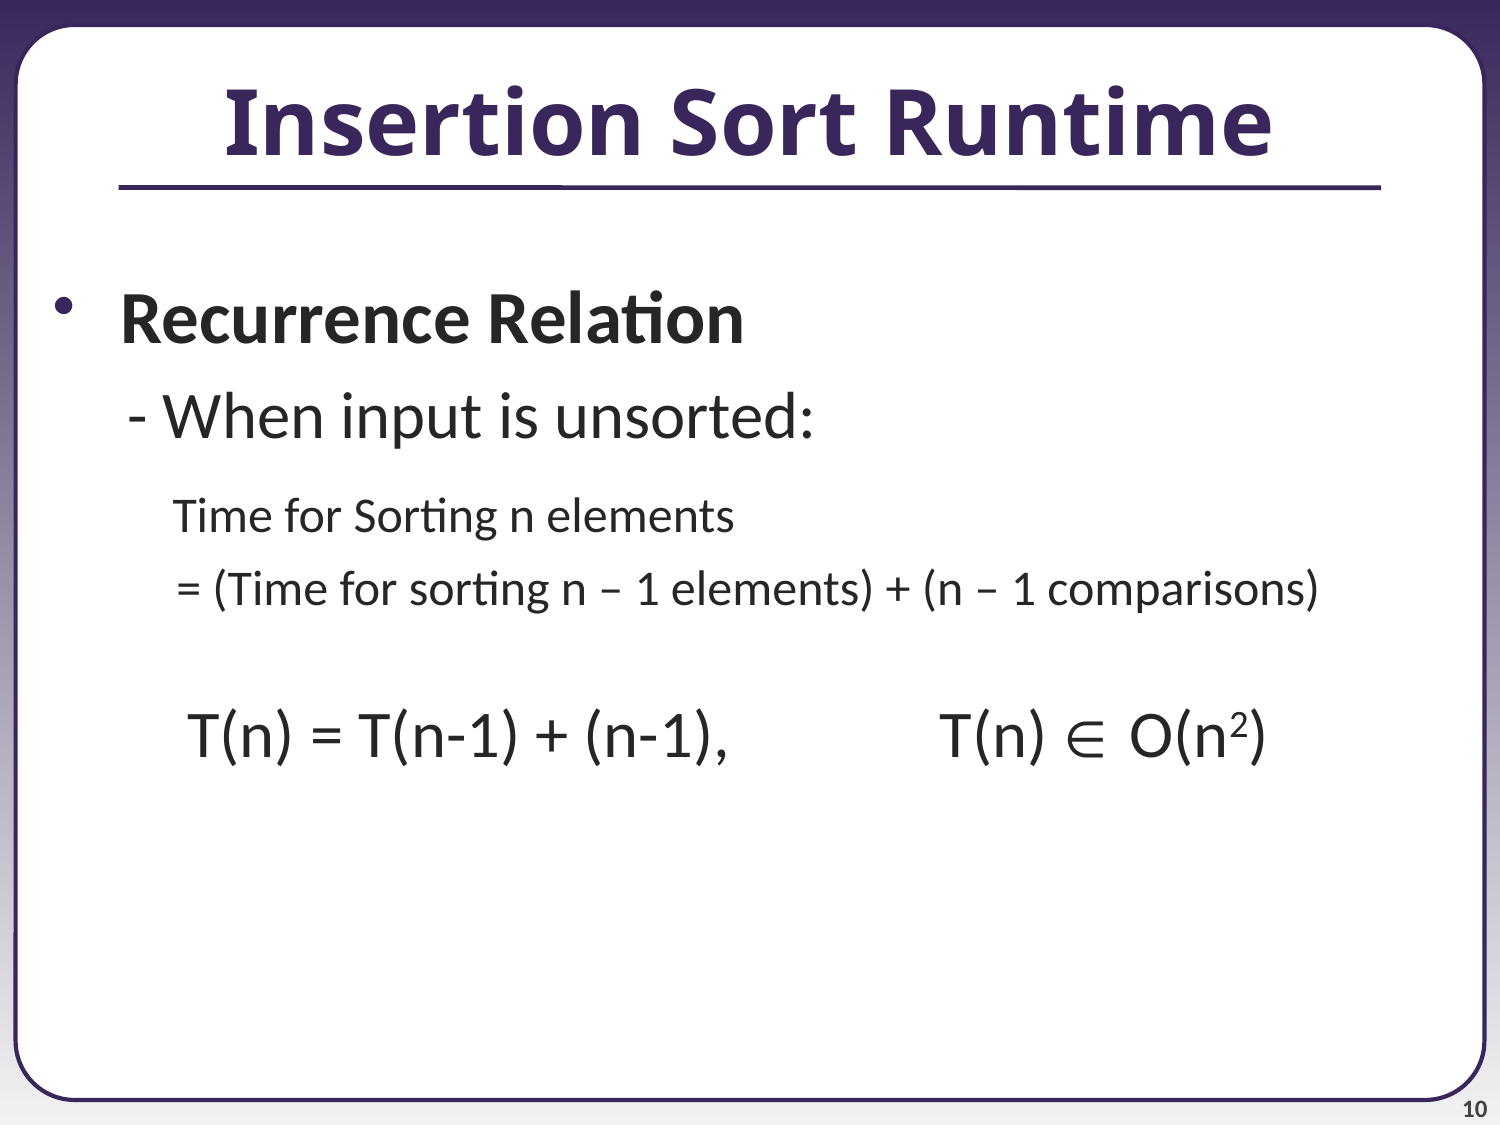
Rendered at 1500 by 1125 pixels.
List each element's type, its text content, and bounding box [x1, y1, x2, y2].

list Recurrence Relation - When input is unsorted: Time for Sorting n elements = (Time for sorting n – 1 elements) + (n – 1 comparisons) [0, 188, 1500, 1101]
text_box T(n) = T(n-1) + (n-1), T(n) ∈ O(n2) [135, 683, 1382, 823]
title Insertion Sort Runtime [0, 24, 1500, 188]
